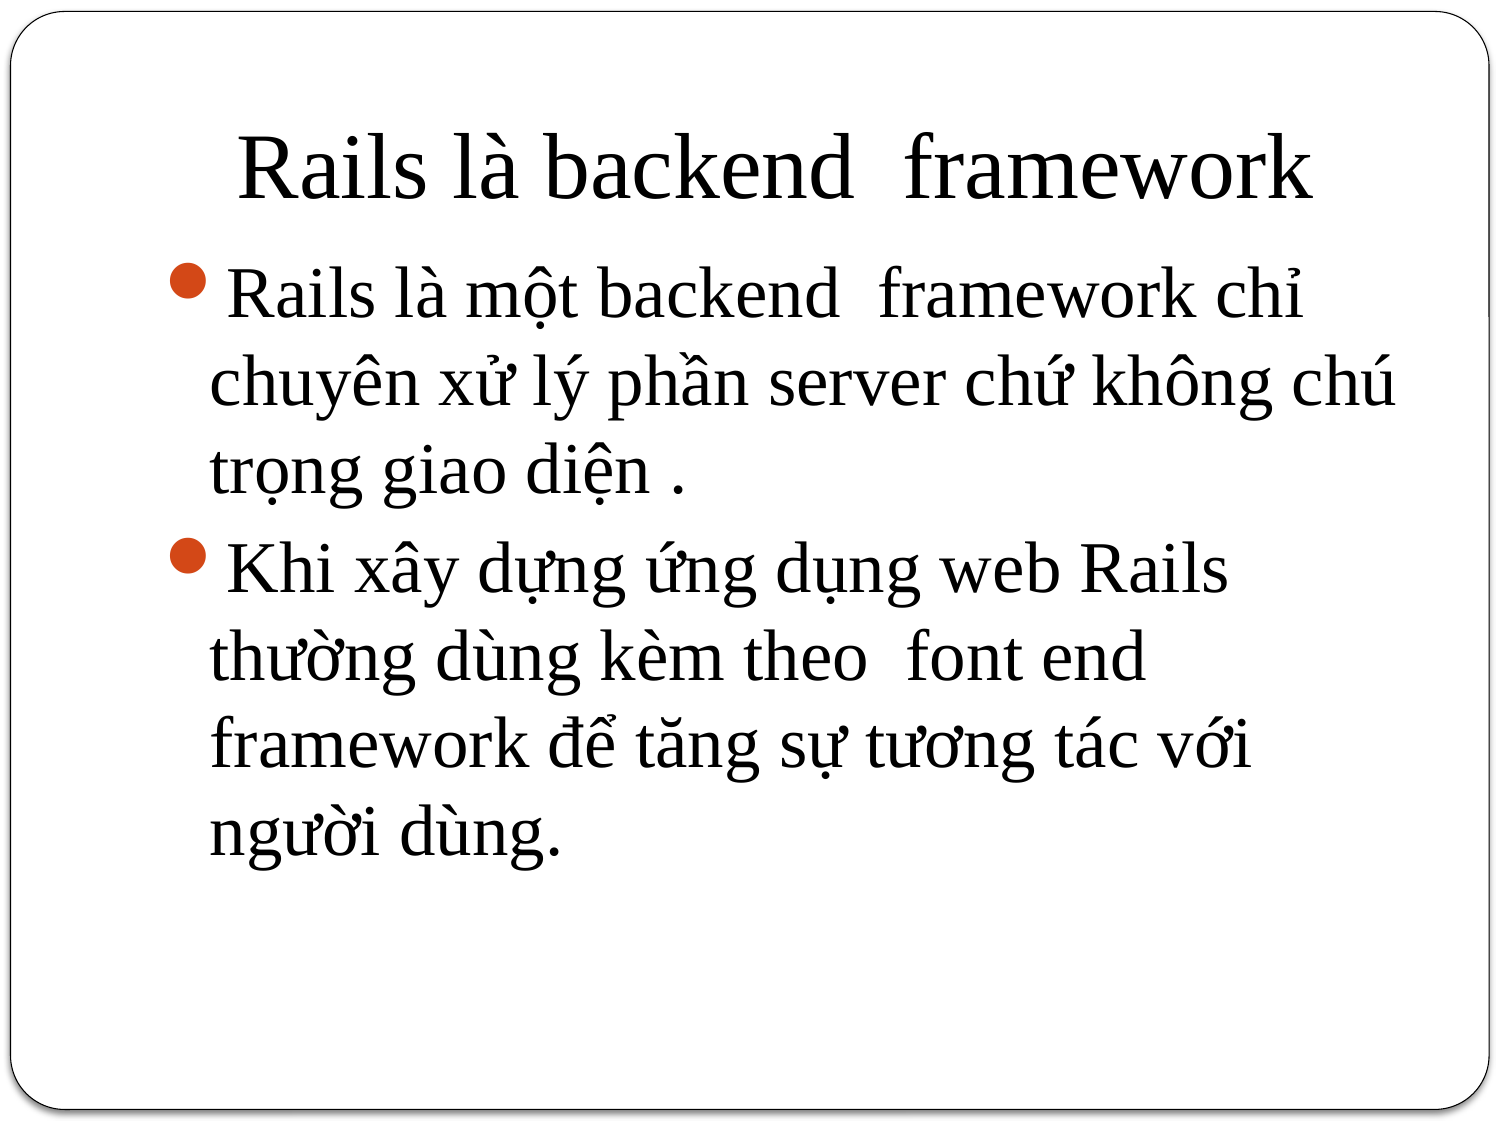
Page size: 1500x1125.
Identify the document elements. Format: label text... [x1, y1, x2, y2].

list Rails là một backend framework chỉ chuyên xử lý phần server chứ không chú trọng giao diện . Khi xây dựng ứng dụng web Rails thường dùng kèm theo font end framework để tăng sự tương tác với người dùng. [150, 237, 1425, 988]
title Rails là backend framework [150, 45, 1425, 233]
